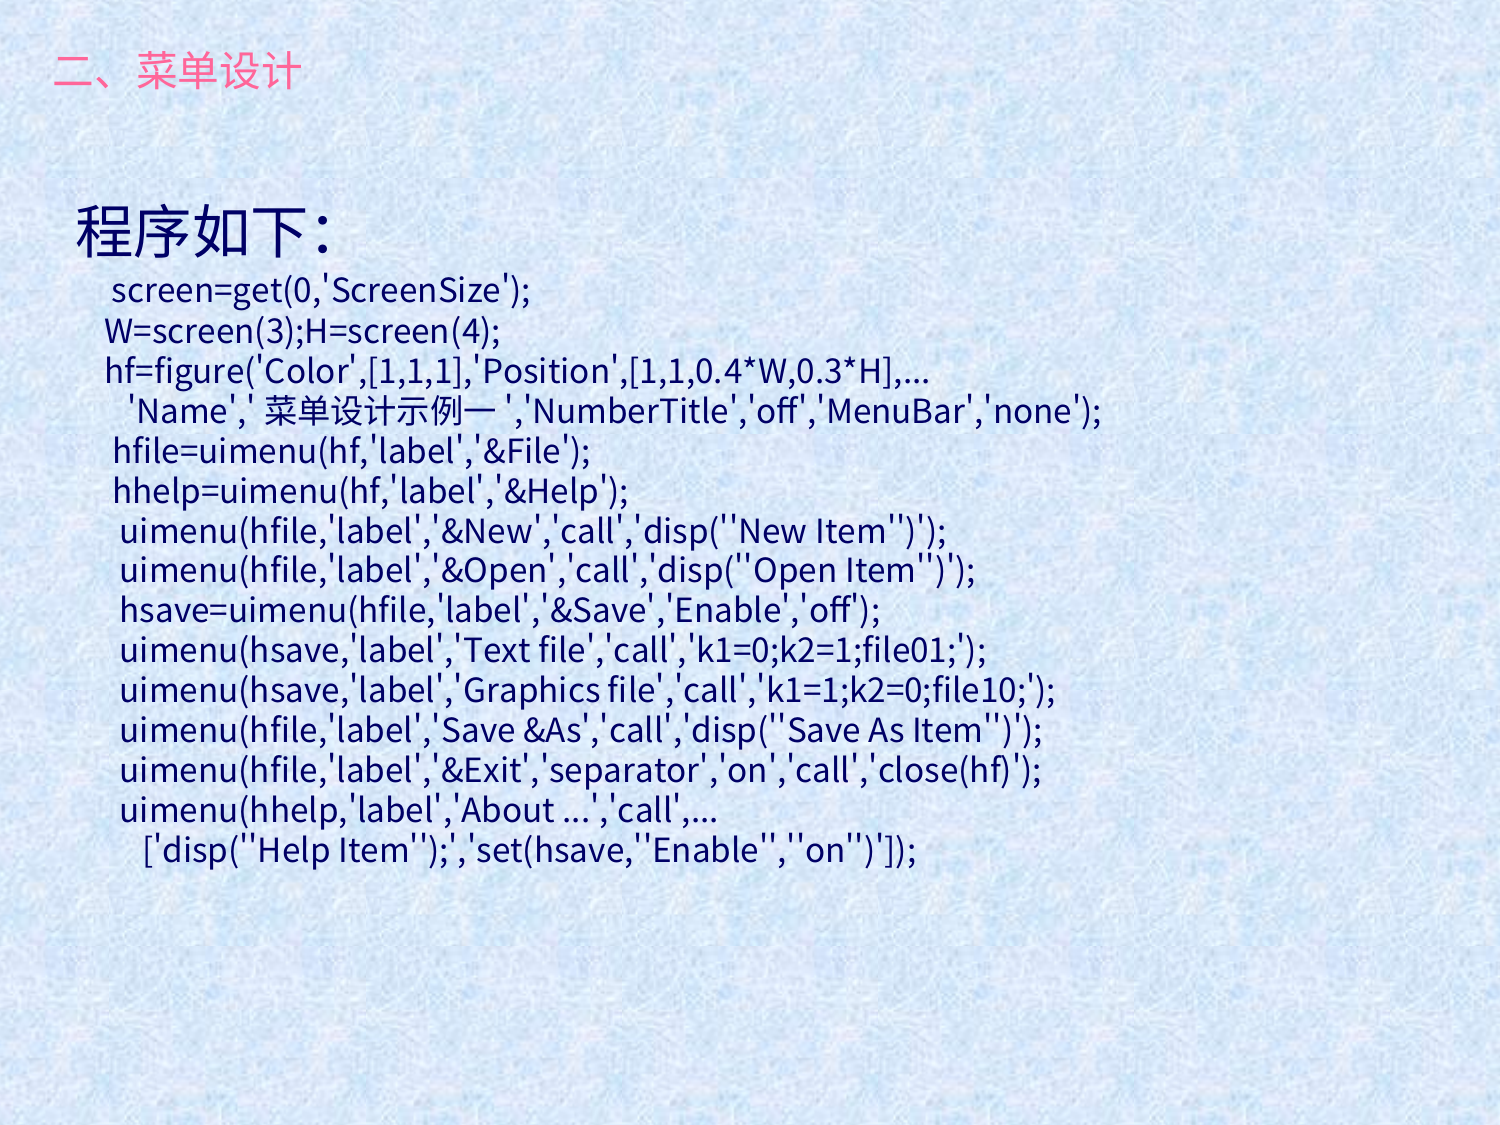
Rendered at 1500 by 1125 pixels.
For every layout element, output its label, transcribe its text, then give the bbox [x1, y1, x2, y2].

text_box 程序如下： screen=get(0,'ScreenSize'); W=screen(3);H=screen(4); hf=figure('Color',[1,1,1],'Position',[1,1,0.4*W,0.3*H],... 'Name','菜单设计示例一','NumberTitle','off','MenuBar','none'); hfile=uimenu(hf,'label','&File'); hhelp=uimenu(hf,'label','&Help'); uimenu(hfile,'label','&New','call','disp(''New Item'')'); uimenu(hfile,'label','&Open','call','disp(''Open Item'')'); hsave=uimenu(hfile,'label','&Save','Enable','off'); uimenu(hsave,'label','Text file','call','k1=0;k2=1;file01;'); uimenu(hsave,'label','Graphics file','call','k1=1;k2=0;file10;'); uimenu(hfile,'label','Save &As','call','disp(''Save As Item'')'); uimenu(hfile,'label','&Exit','separator','on','call','close(hf)'); uimenu(hhelp,'label','About ...','call',... ['disp(''Help Item'');','set(hsave,''Enable'',''on'')']); [37, 187, 1450, 877]
picture [0, 0, 1500, 1125]
text_box 二、菜单设计 [37, 37, 532, 103]
